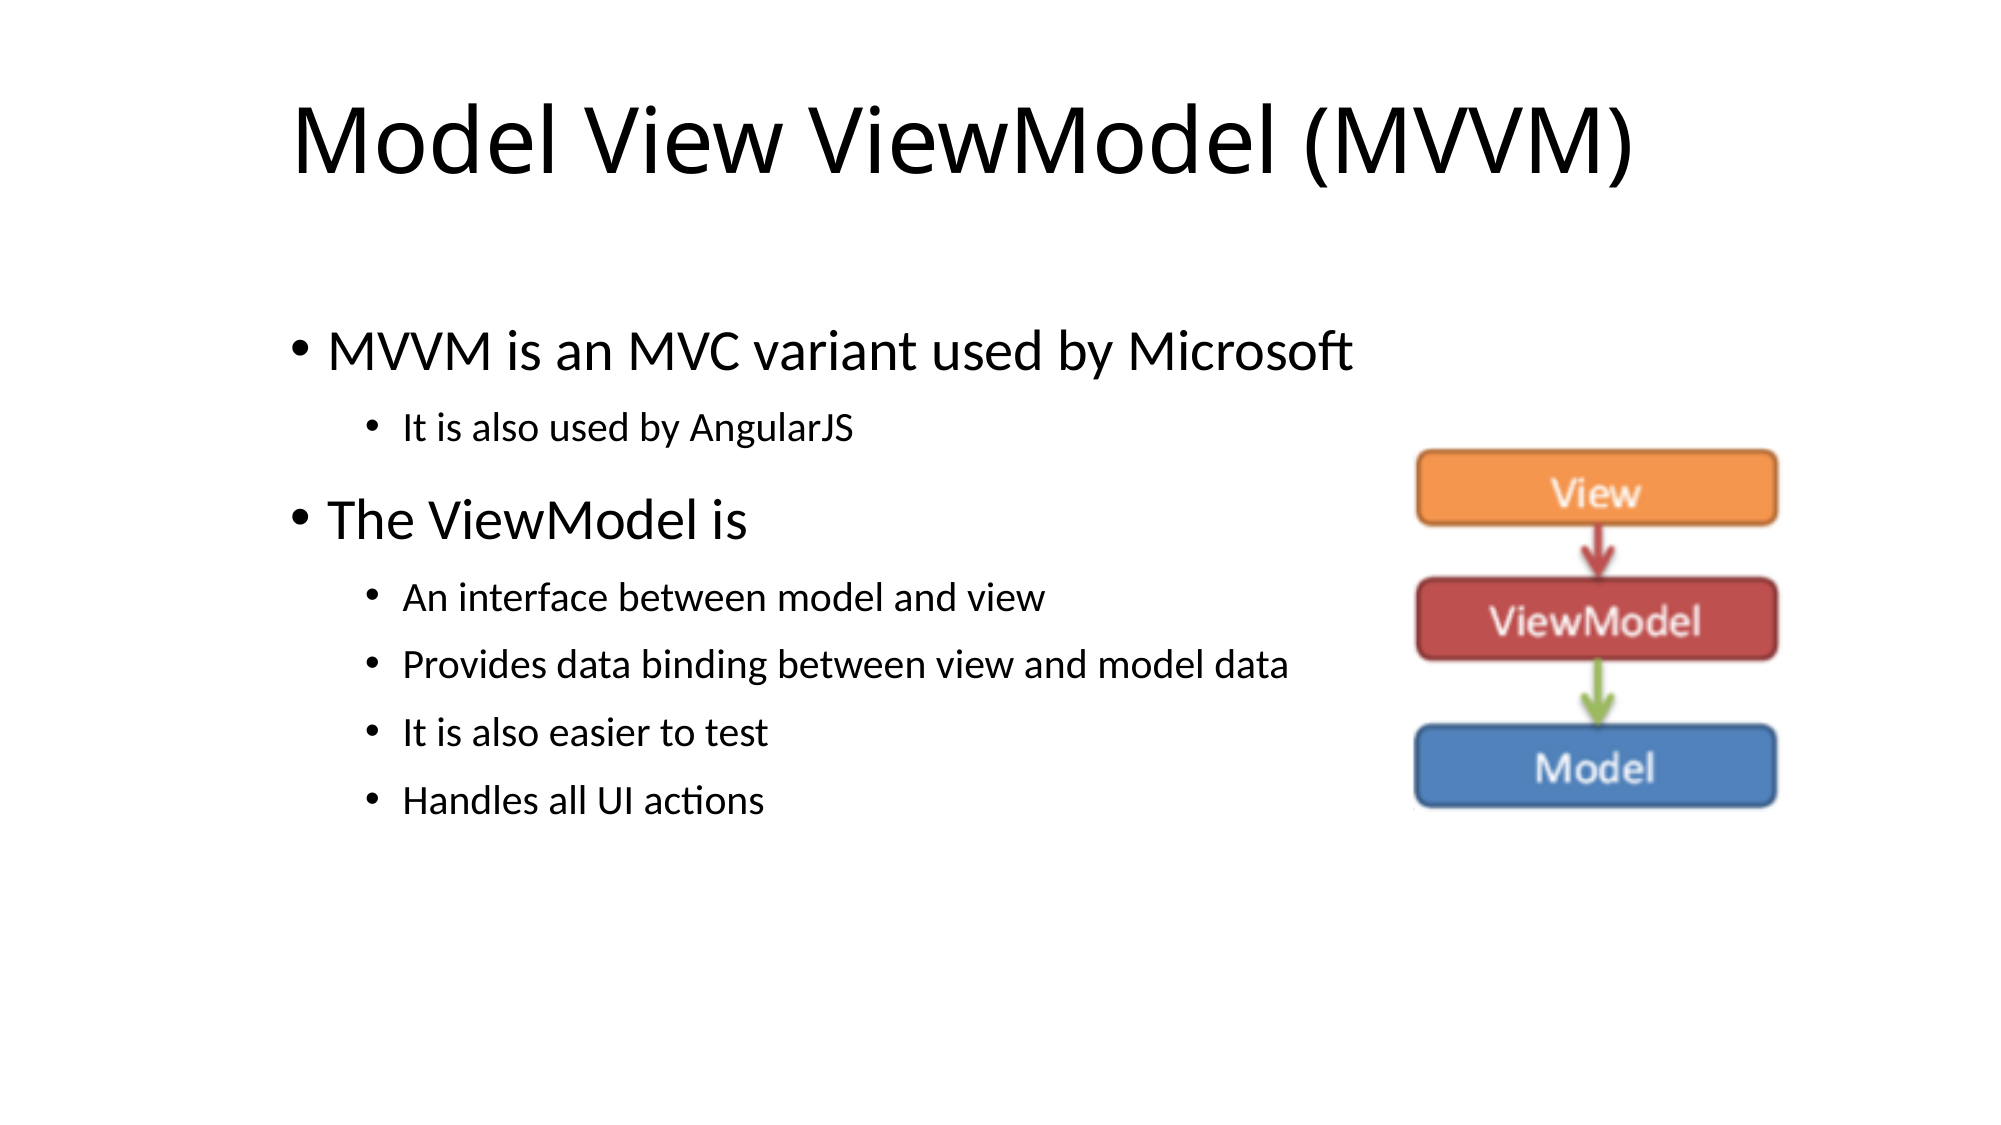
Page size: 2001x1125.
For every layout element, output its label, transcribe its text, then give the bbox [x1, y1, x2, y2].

list MVVM is an MVC variant used by Microsoft It is also used by AngularJS The ViewModel is An interface between model and view Provides data binding between view and model data It is also easier to test Handles all UI actions [275, 294, 2000, 965]
picture [1412, 447, 1784, 812]
title Model View ViewModel (MVVM) [275, 69, 2000, 219]
